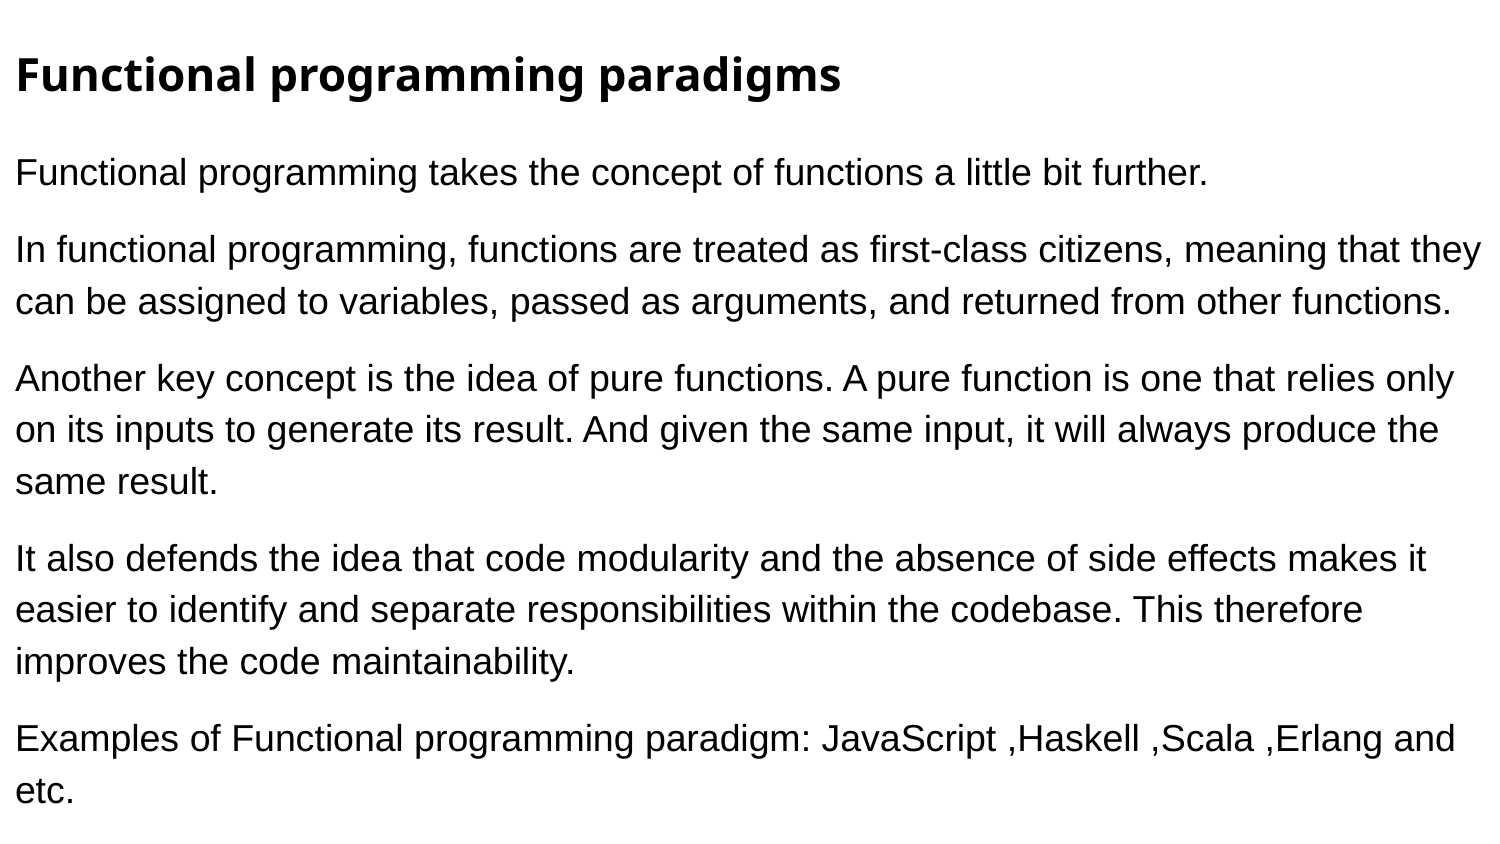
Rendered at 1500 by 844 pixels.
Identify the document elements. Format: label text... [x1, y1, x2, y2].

list Functional programming takes the concept of functions a little bit further. In functional programming, functions are treated as first-class citizens, meaning that they can be assigned to variables, passed as arguments, and returned from other functions. Another key concept is the idea of pure functions. A pure function is one that relies only on its inputs to generate its result. And given the same input, it will always produce the same result. It also defends the idea that code modularity and the absence of side effects makes it easier to identify and separate responsibilities within the codebase. This therefore improves the code maintainability. Examples of Functional programming paradigm: JavaScript ,Haskell ,Scala ,Erlang and etc. [0, 126, 1500, 844]
title Functional programming paradigms [0, 22, 876, 117]
